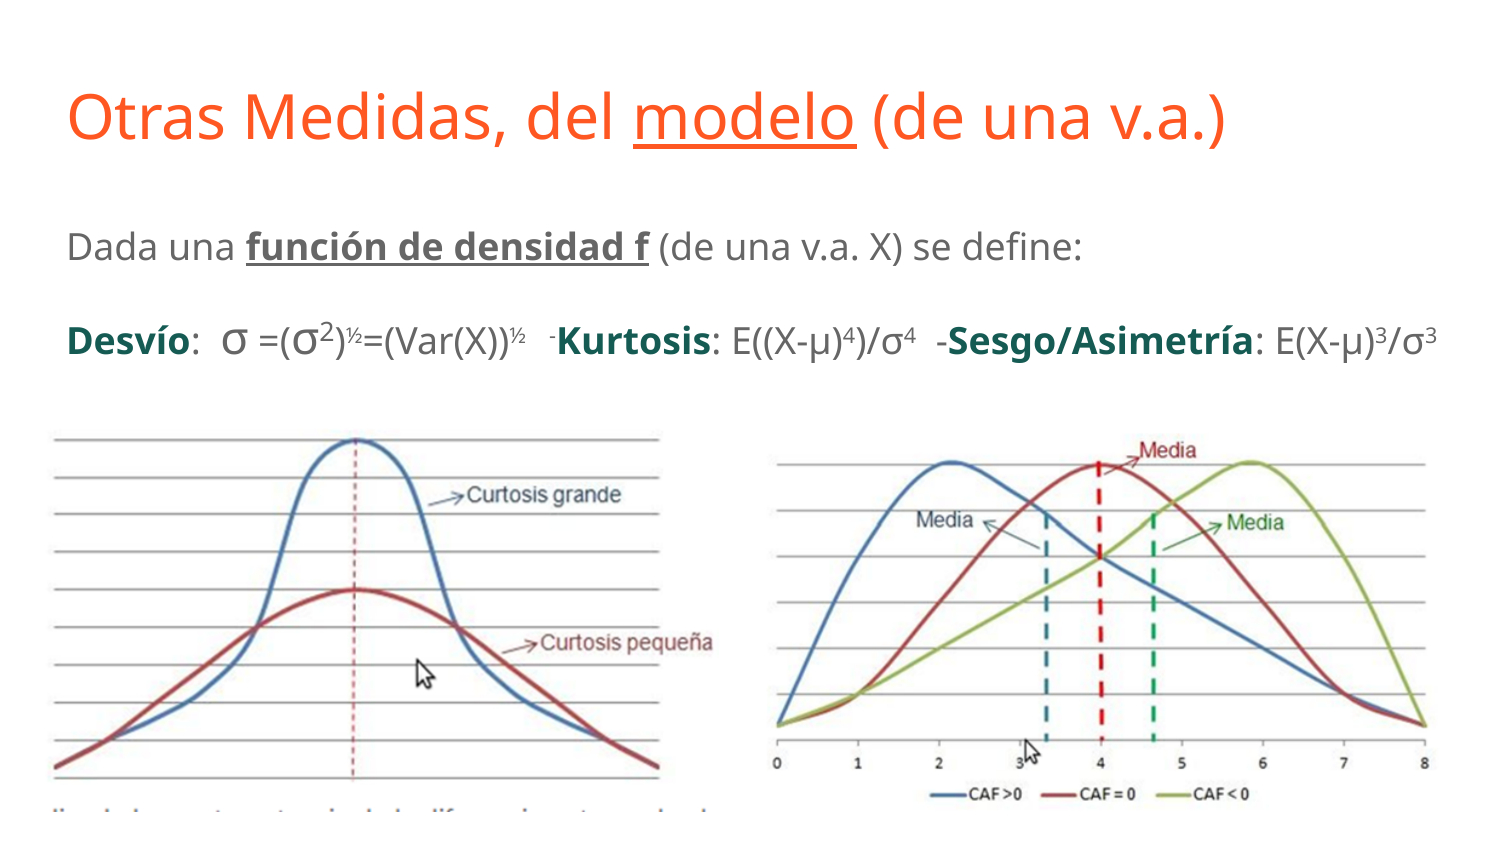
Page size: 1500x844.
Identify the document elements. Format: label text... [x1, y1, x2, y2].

picture [0, 414, 1500, 821]
list Dada una función de densidad f (de una v.a. X) se define: Desvío: σ =(σ2)½=(Var(X))½ -Kurtosis: E((X-μ)4)/σ4 -Sesgo/Asimetría: E(X-μ)3/σ3 [51, 200, 1500, 419]
title Otras Medidas, del modelo (de una v.a.) [51, 72, 1449, 167]
